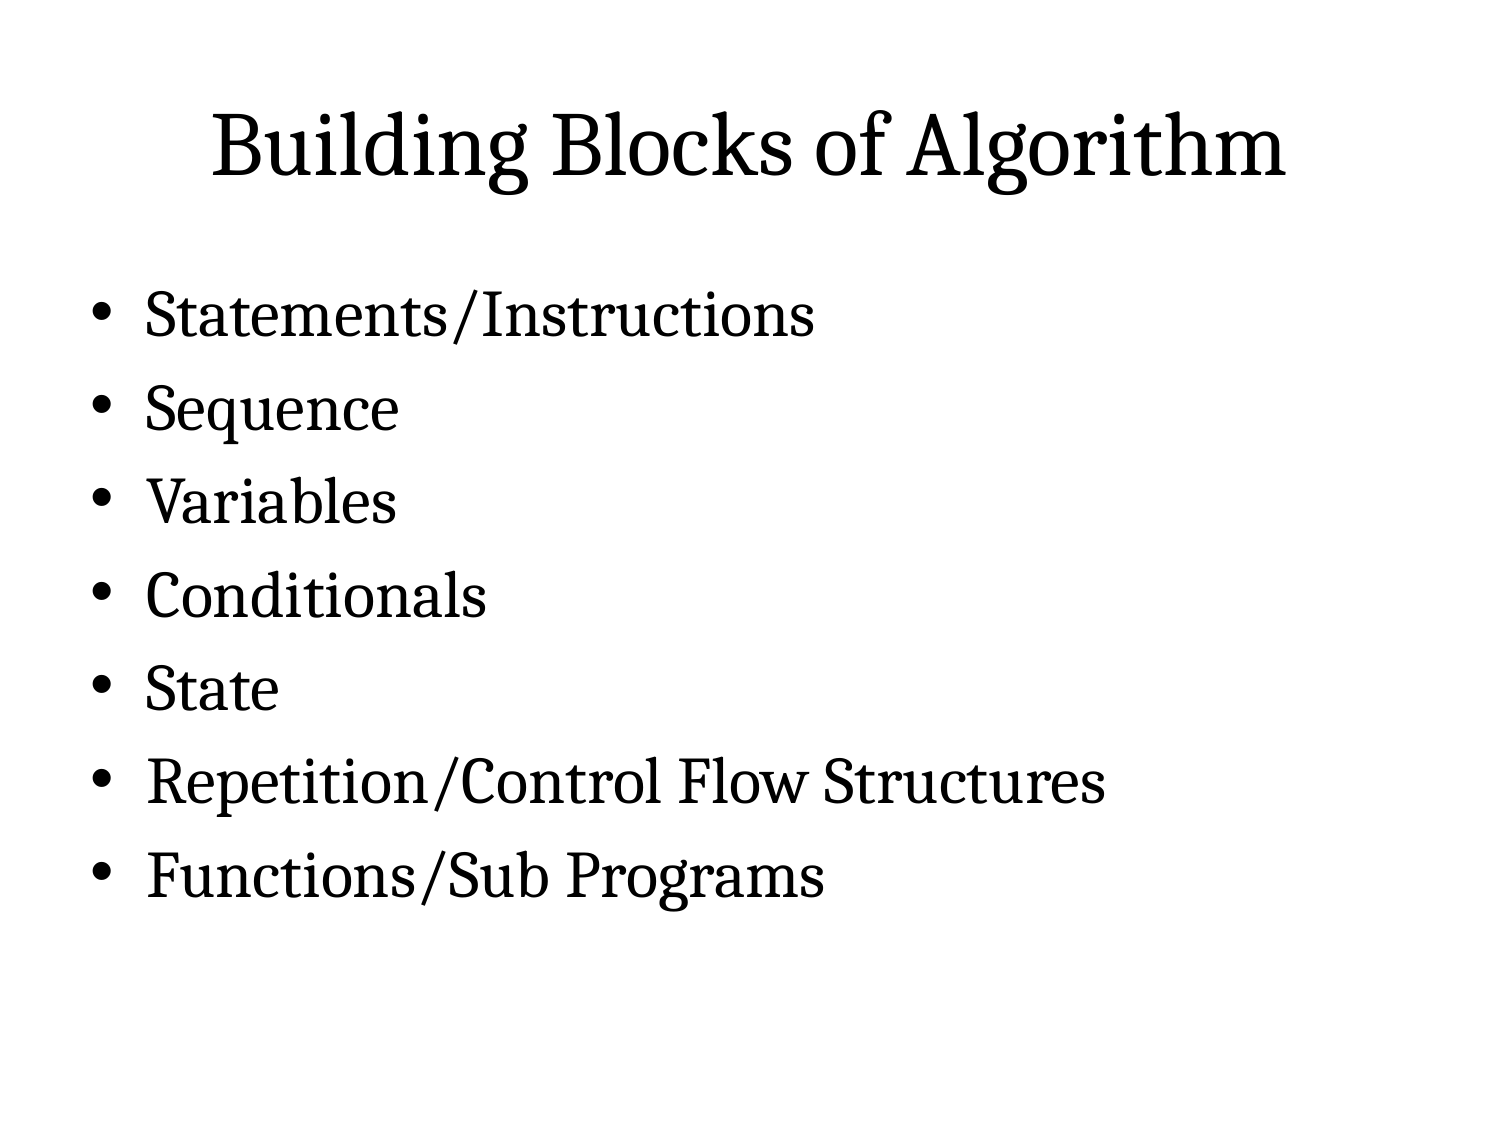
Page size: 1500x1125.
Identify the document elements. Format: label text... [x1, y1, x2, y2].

title Building Blocks of Algorithm [75, 45, 1425, 233]
list Statements/Instructions Sequence Variables Conditionals State Repetition/Control Flow Structures Functions/Sub Programs [75, 262, 1425, 1005]
